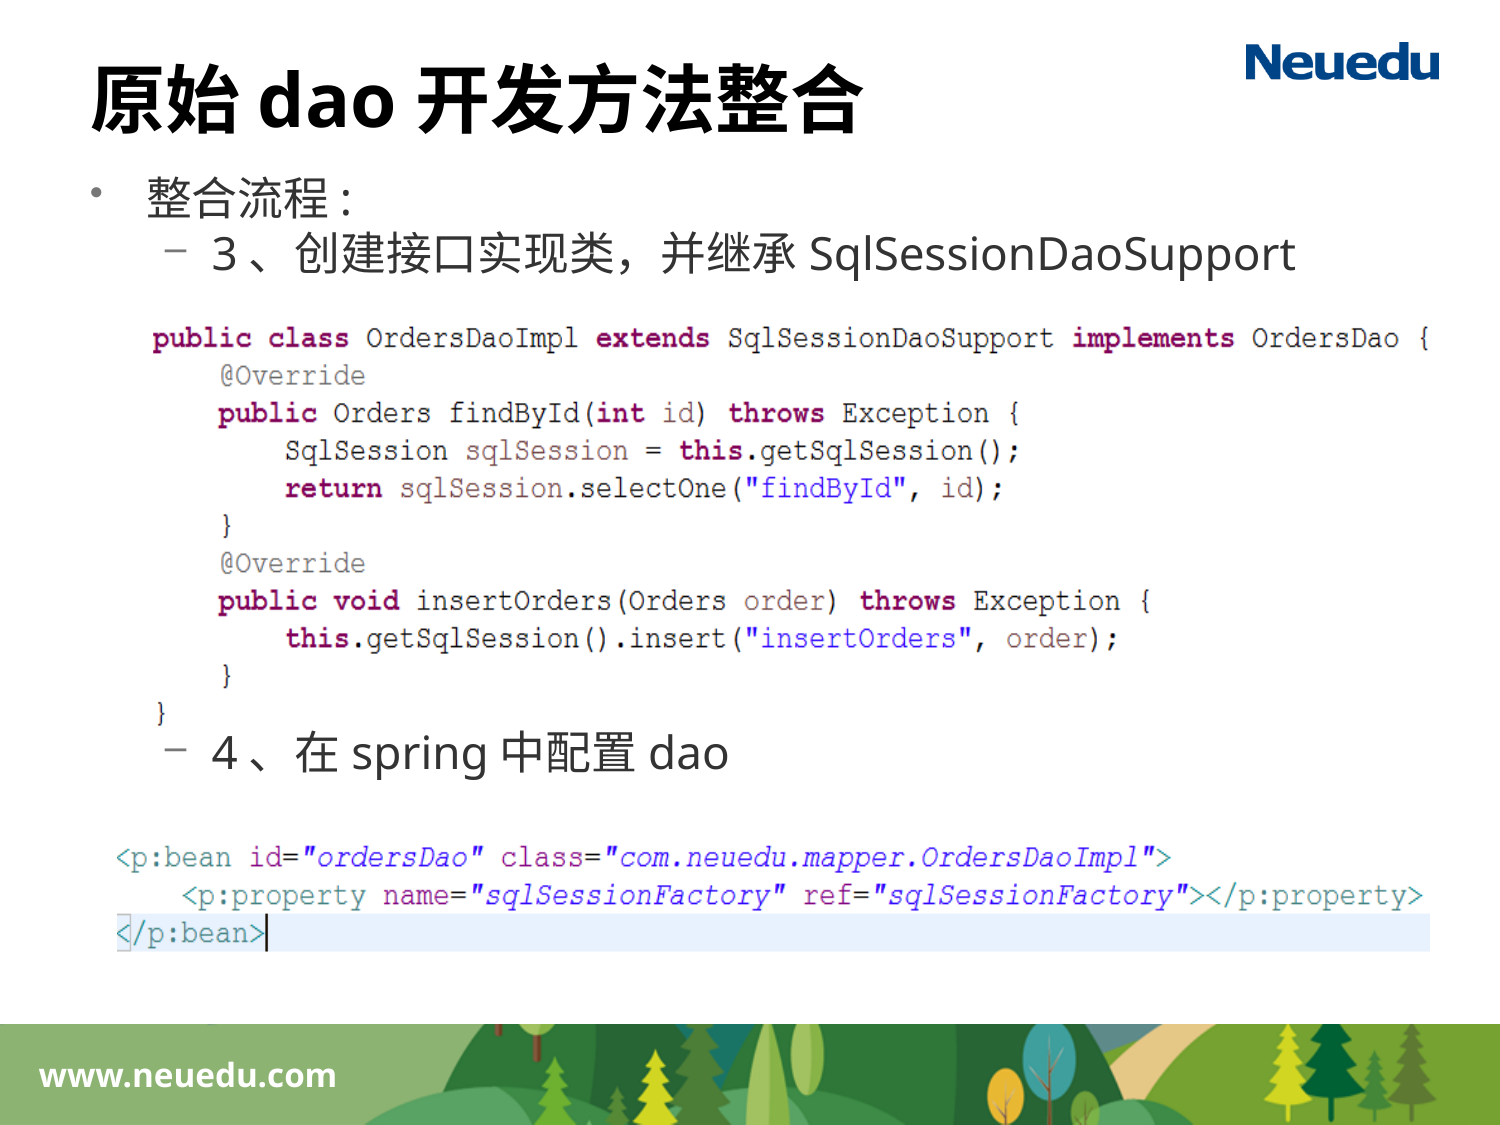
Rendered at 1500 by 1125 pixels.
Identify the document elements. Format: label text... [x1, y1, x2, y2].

title 原始dao开发方法整合 [75, 45, 1425, 150]
picture [1246, 42, 1439, 80]
picture [0, 1024, 1500, 1125]
picture [152, 316, 1430, 730]
list 整合流程: 3、创建接口实现类，并继承SqlSessionDaoSupport 4、在spring中配置dao [75, 162, 1425, 1005]
picture [116, 843, 1430, 955]
